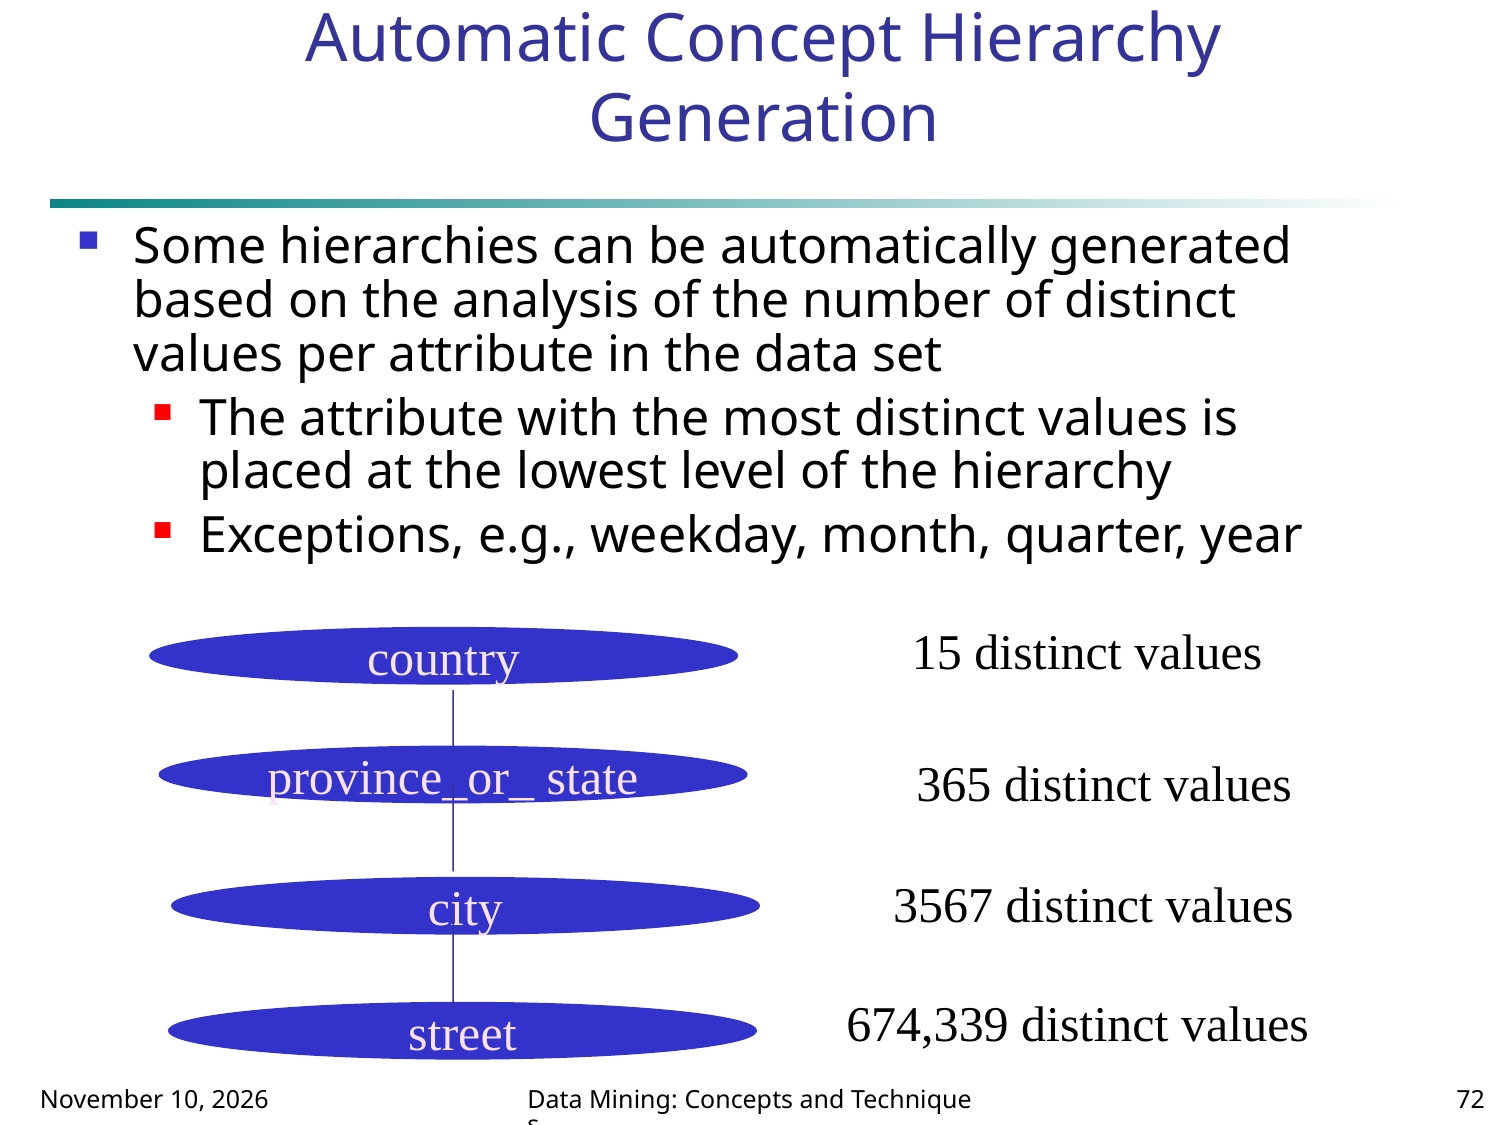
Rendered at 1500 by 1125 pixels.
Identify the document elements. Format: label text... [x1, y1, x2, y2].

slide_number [24, 1062, 338, 1125]
list Some hierarchies can be automatically generated based on the analysis of the number of distinct values per attribute in the data set The attribute with the most distinct values is placed at the lowest level of the hierarchy Exceptions, e.g., weekday, month, quarter, year [62, 212, 1388, 588]
title Automatic Concept Hierarchy Generation [124, 49, 1404, 163]
footer Data Mining: Concepts and Techniques [512, 1069, 988, 1125]
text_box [149, 612, 1325, 1060]
slide_number 72 [1187, 1062, 1500, 1125]
